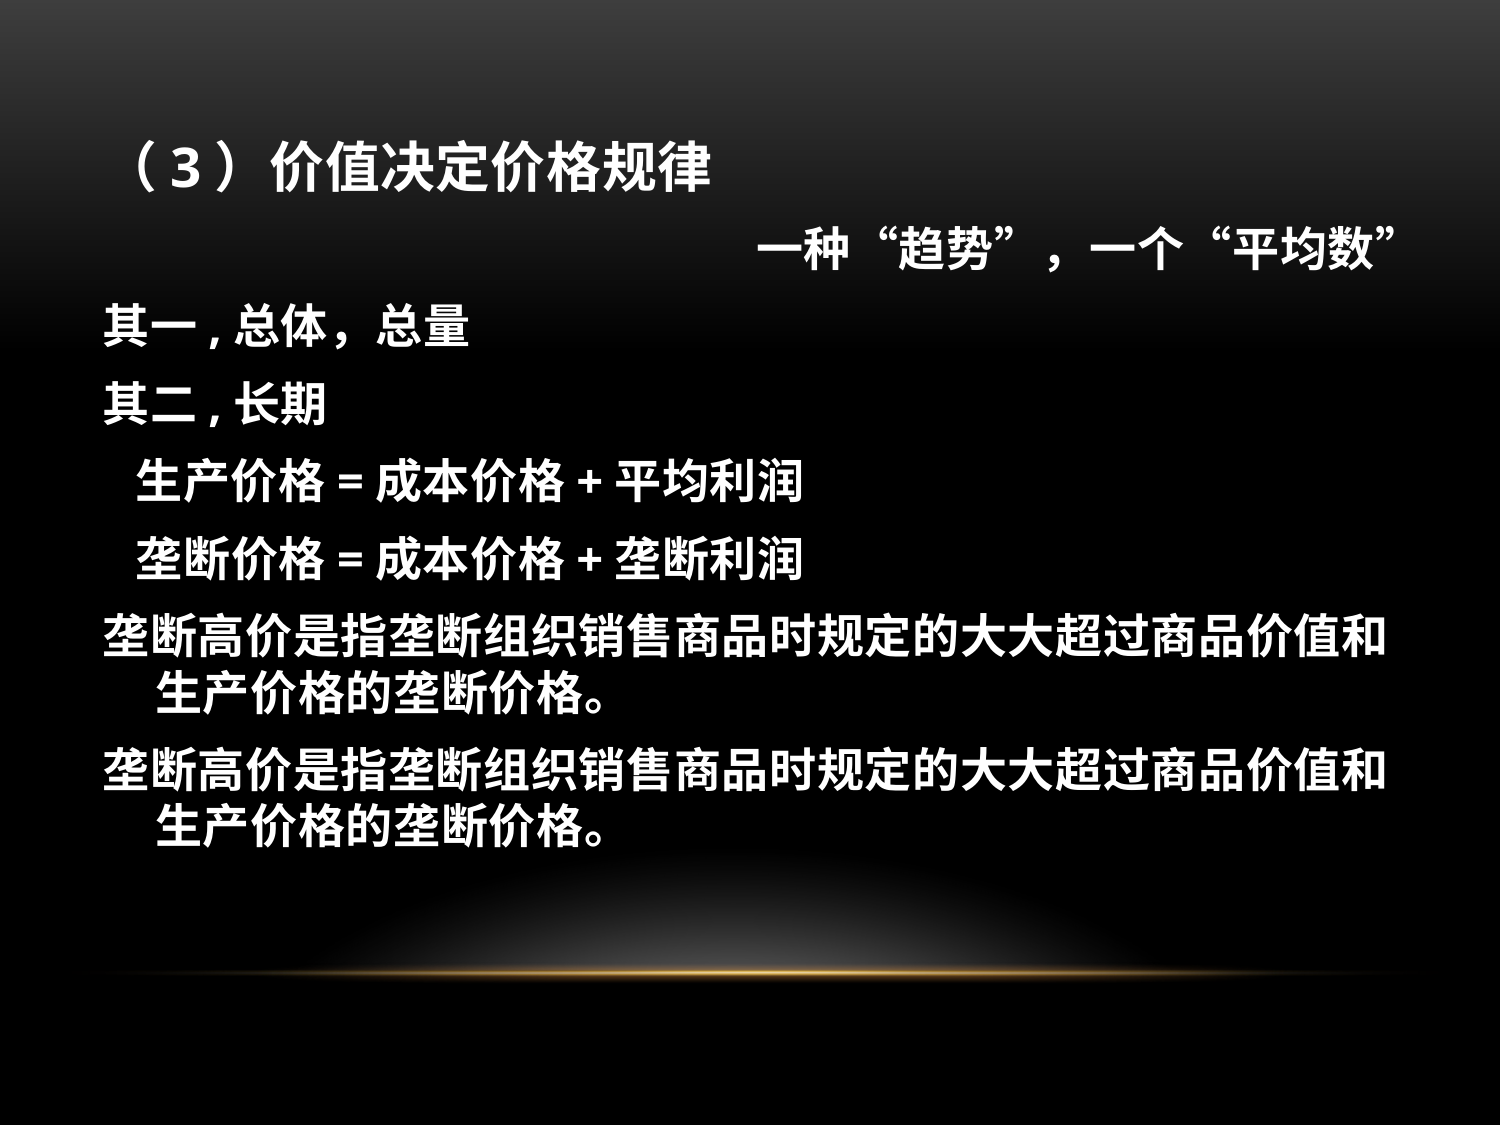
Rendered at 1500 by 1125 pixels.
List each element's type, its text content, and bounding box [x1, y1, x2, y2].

list （3）价值决定价格规律 一种“趋势”，一个“平均数” 其一,总体，总量 其二,长期 生产价格=成本价格+平均利润 垄断价格=成本价格+垄断利润 垄断高价是指垄断组织销售商品时规定的大大超过商品价值和生产价格的垄断价格。 垄断高价是指垄断组织销售商品时规定的大大超过商品价值和生产价格的垄断价格。 [87, 125, 1438, 868]
picture [0, 0, 1500, 1125]
